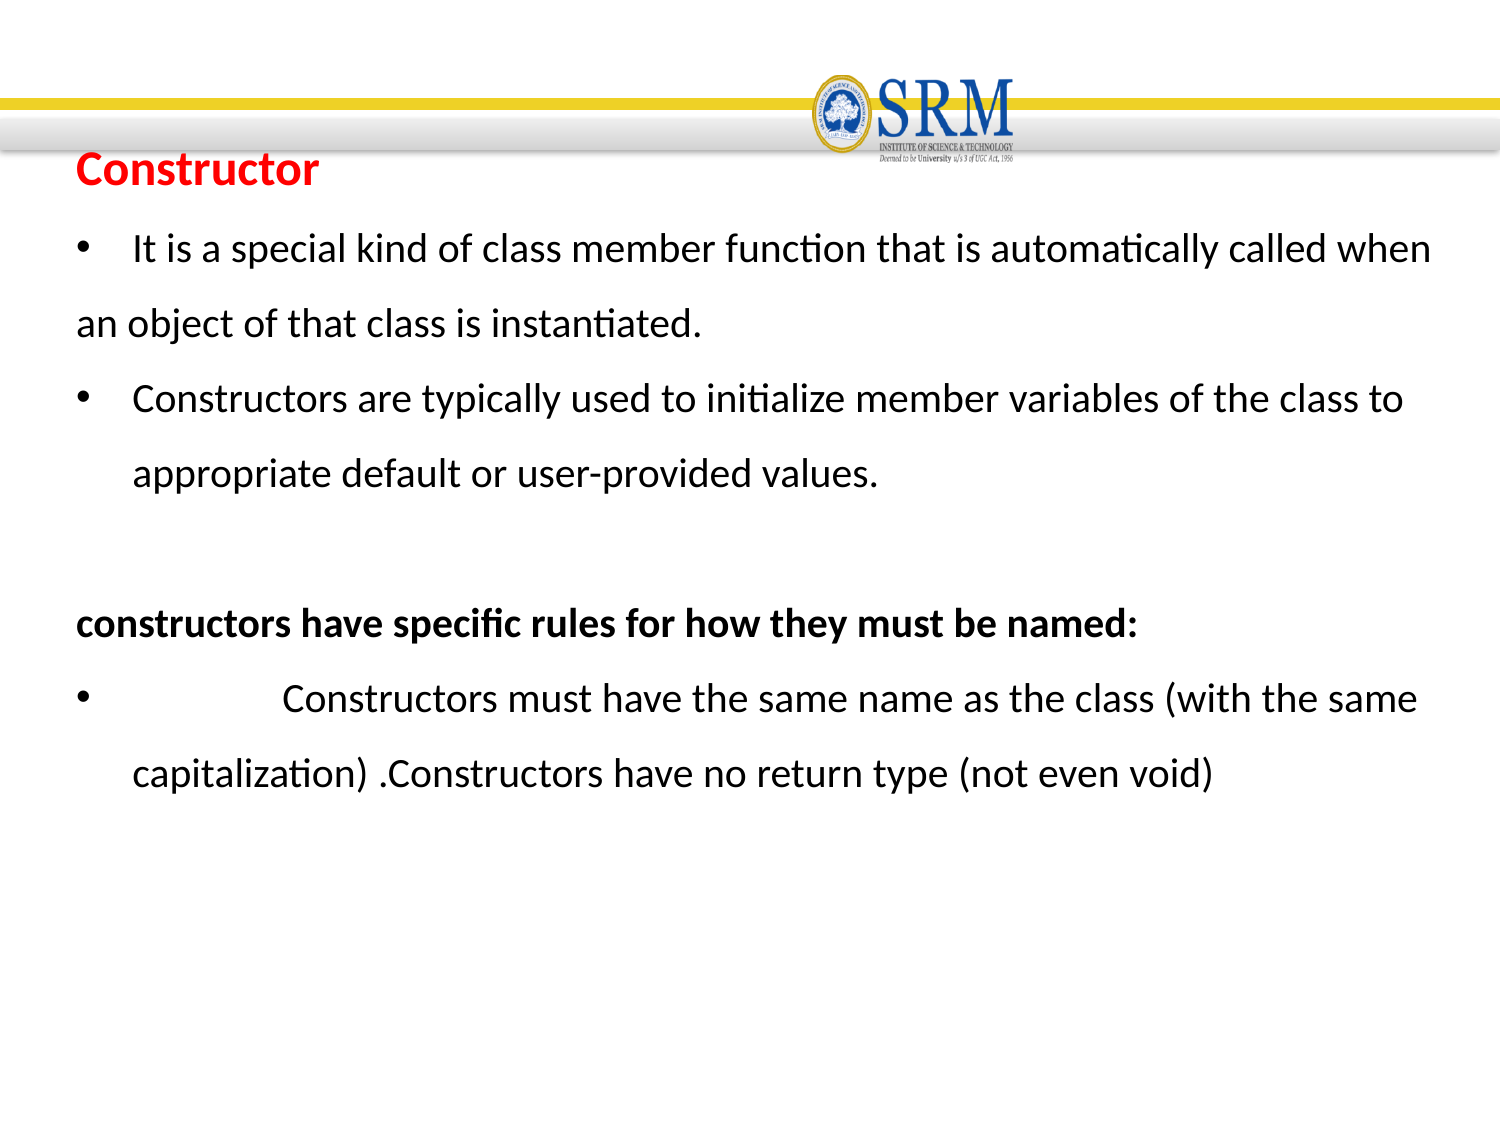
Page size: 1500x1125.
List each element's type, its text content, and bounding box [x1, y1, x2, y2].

text_box Constructor It is a special kind of class member function that is automatically called when an object of that class is instantiated. Constructors are typically used to initialize member variables of the class to appropriate default or user-provided values. constructors have specific rules for how they must be named: Constructors must have the same name as the class (with the same capitalization) .Constructors have no return type (not even void) [60, 98, 1463, 849]
picture [812, 75, 1013, 98]
